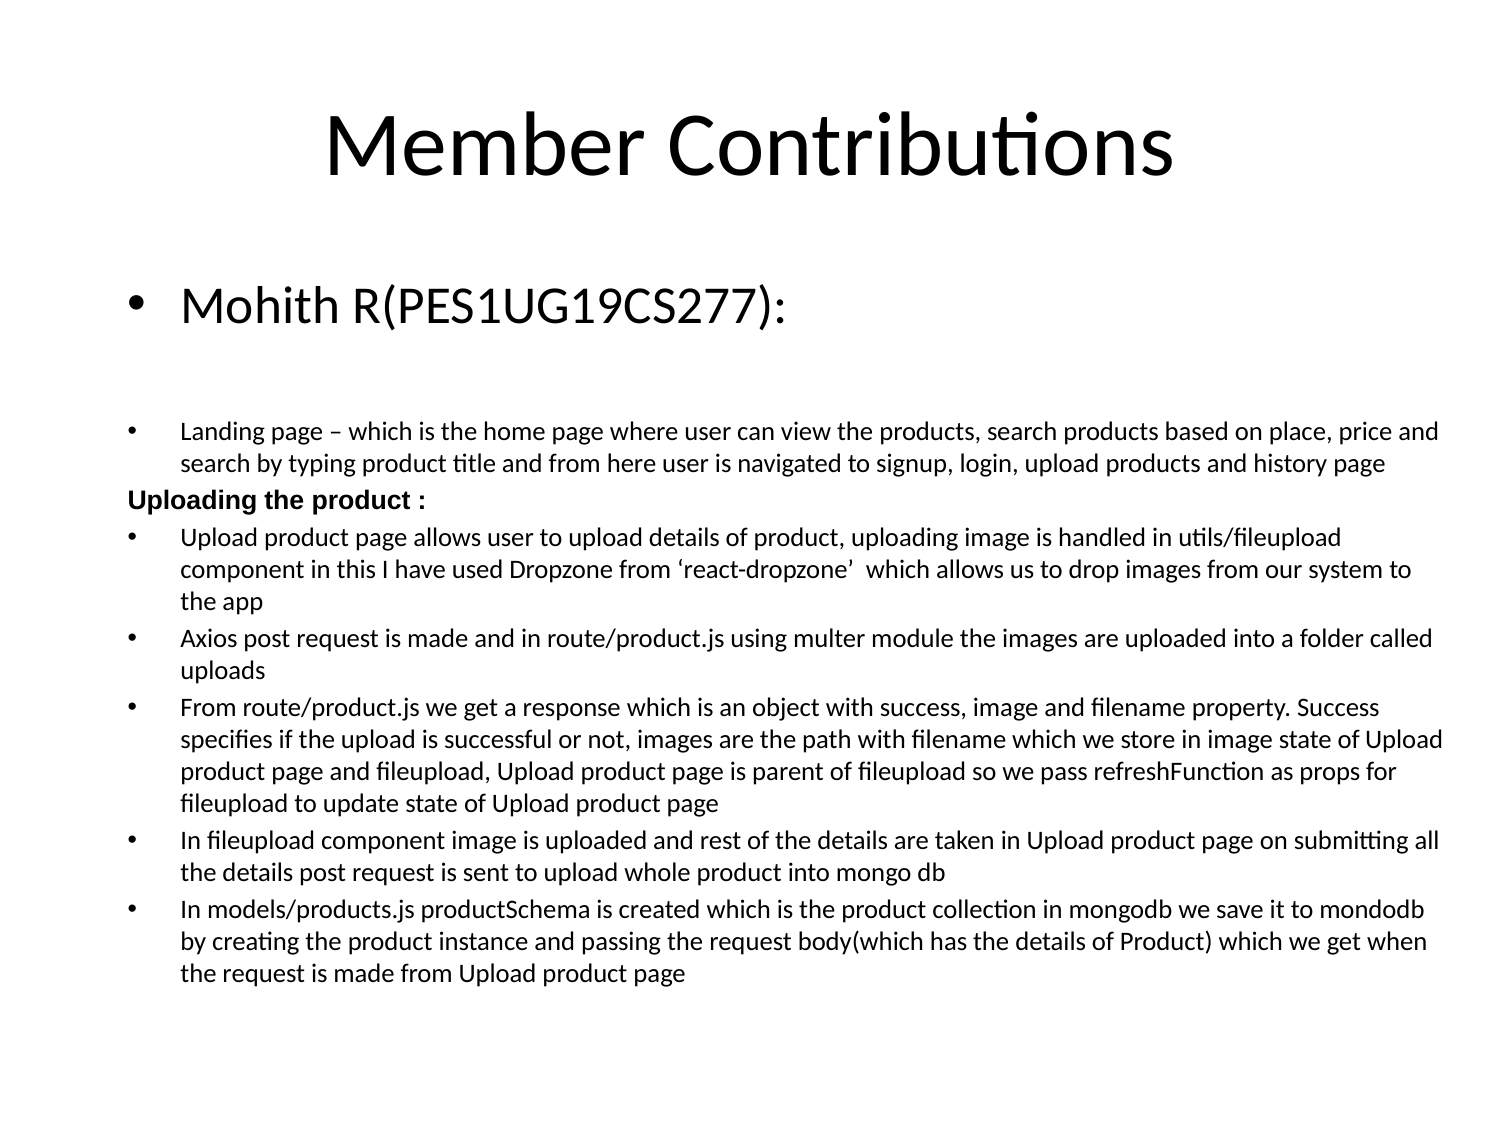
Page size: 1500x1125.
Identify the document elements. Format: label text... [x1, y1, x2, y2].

list Mohith R(PES1UG19CS277): Landing page – which is the home page where user can view the products, search products based on place, price and search by typing product title and from here user is navigated to signup, login, upload products and history page Uploading the product : Upload product page allows user to upload details of product, uploading image is handled in utils/fileupload component in this I have used Dropzone from ‘react-dropzone’ which allows us to drop images from our system to the app Axios post request is made and in route/product.js using multer module the images are uploaded into a folder called uploads From route/product.js we get a response which is an object with success, image and filename property. Success specifies if the upload is successful or not, images are the path with filename which we store in image state of Upload product page and fileupload, Upload product page is parent of fileupload so we pass refreshFunction as props for fileupload to update state of Upload product page In fileupload component image is uploaded and rest of the details are taken in Upload product page on submitting all the details post request is sent to upload whole product into mongo db In models/products.js productSchema is created which is the product collection in mongodb we save it to mondodb by creating the product instance and passing the request body(which has the details of Product) which we get when the request is made from Upload product page [112, 262, 1463, 1005]
title Member Contributions [75, 45, 1425, 233]
